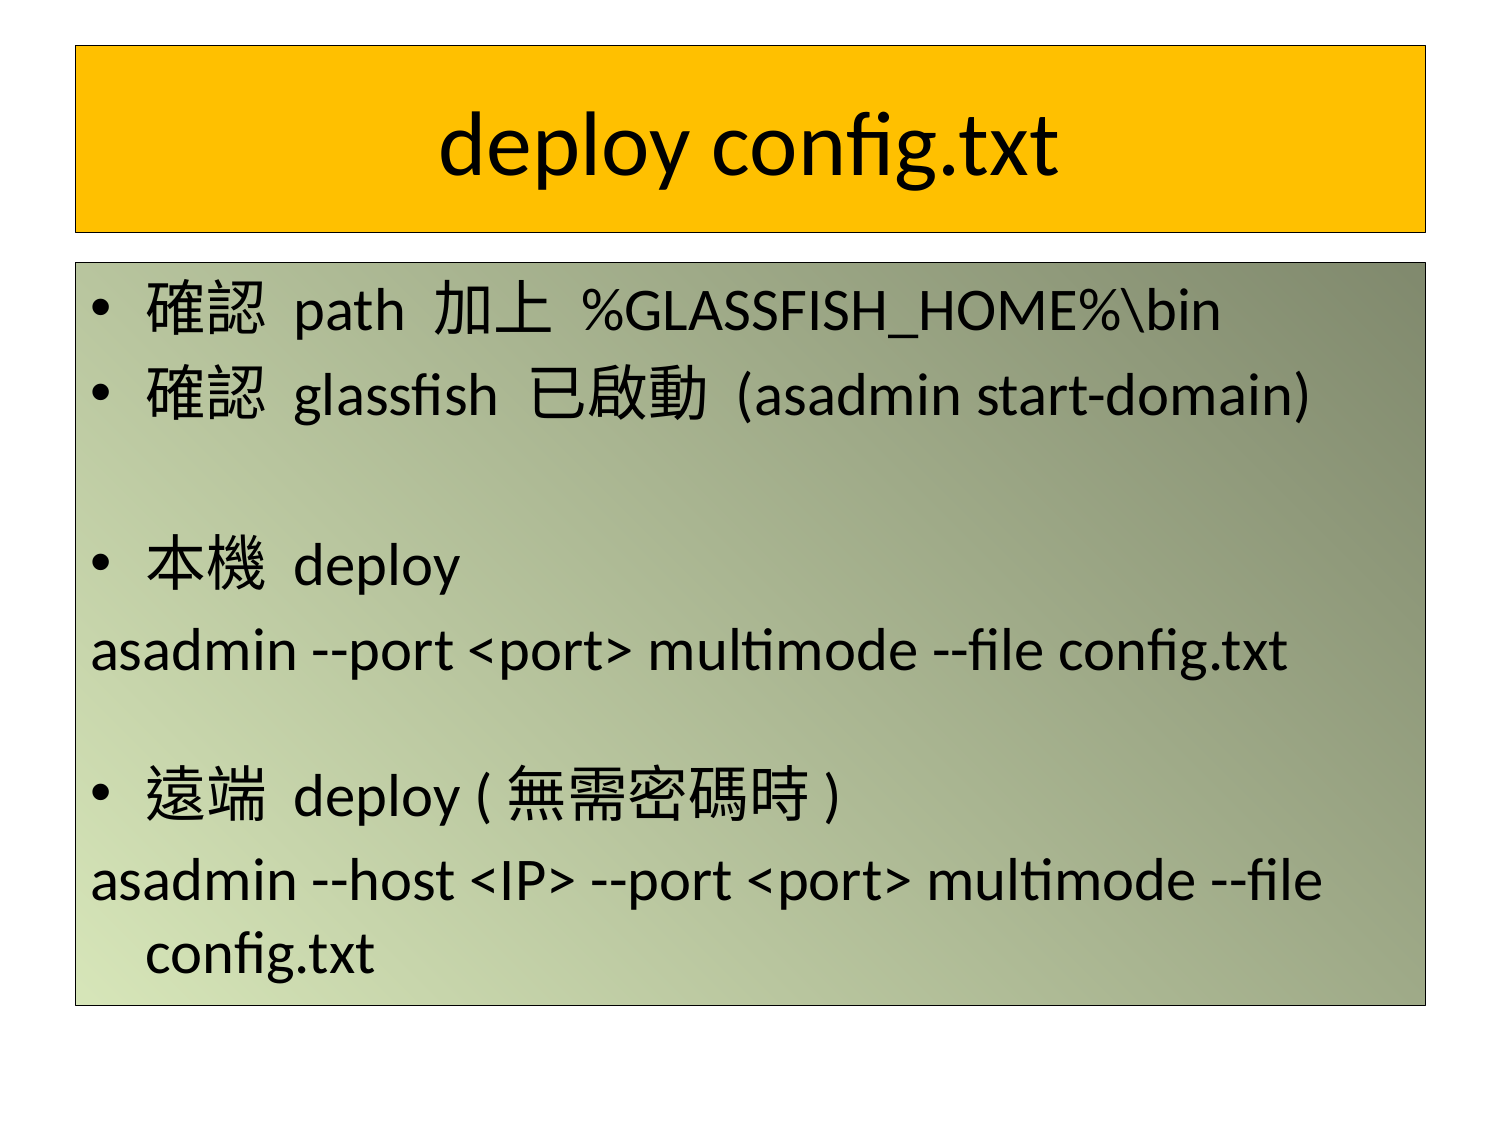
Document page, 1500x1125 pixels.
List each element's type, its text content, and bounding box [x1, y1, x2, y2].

list 確認 path 加上 %GLASSFISH_HOME%\bin 確認 glassfish 已啟動 (asadmin start-domain) 本機 deploy asadmin --port <port> multimode --file config.txt 遠端 deploy (無需密碼時) asadmin --host <IP> --port <port> multimode --file config.txt [75, 262, 1426, 1006]
title deploy config.txt [75, 45, 1426, 233]
